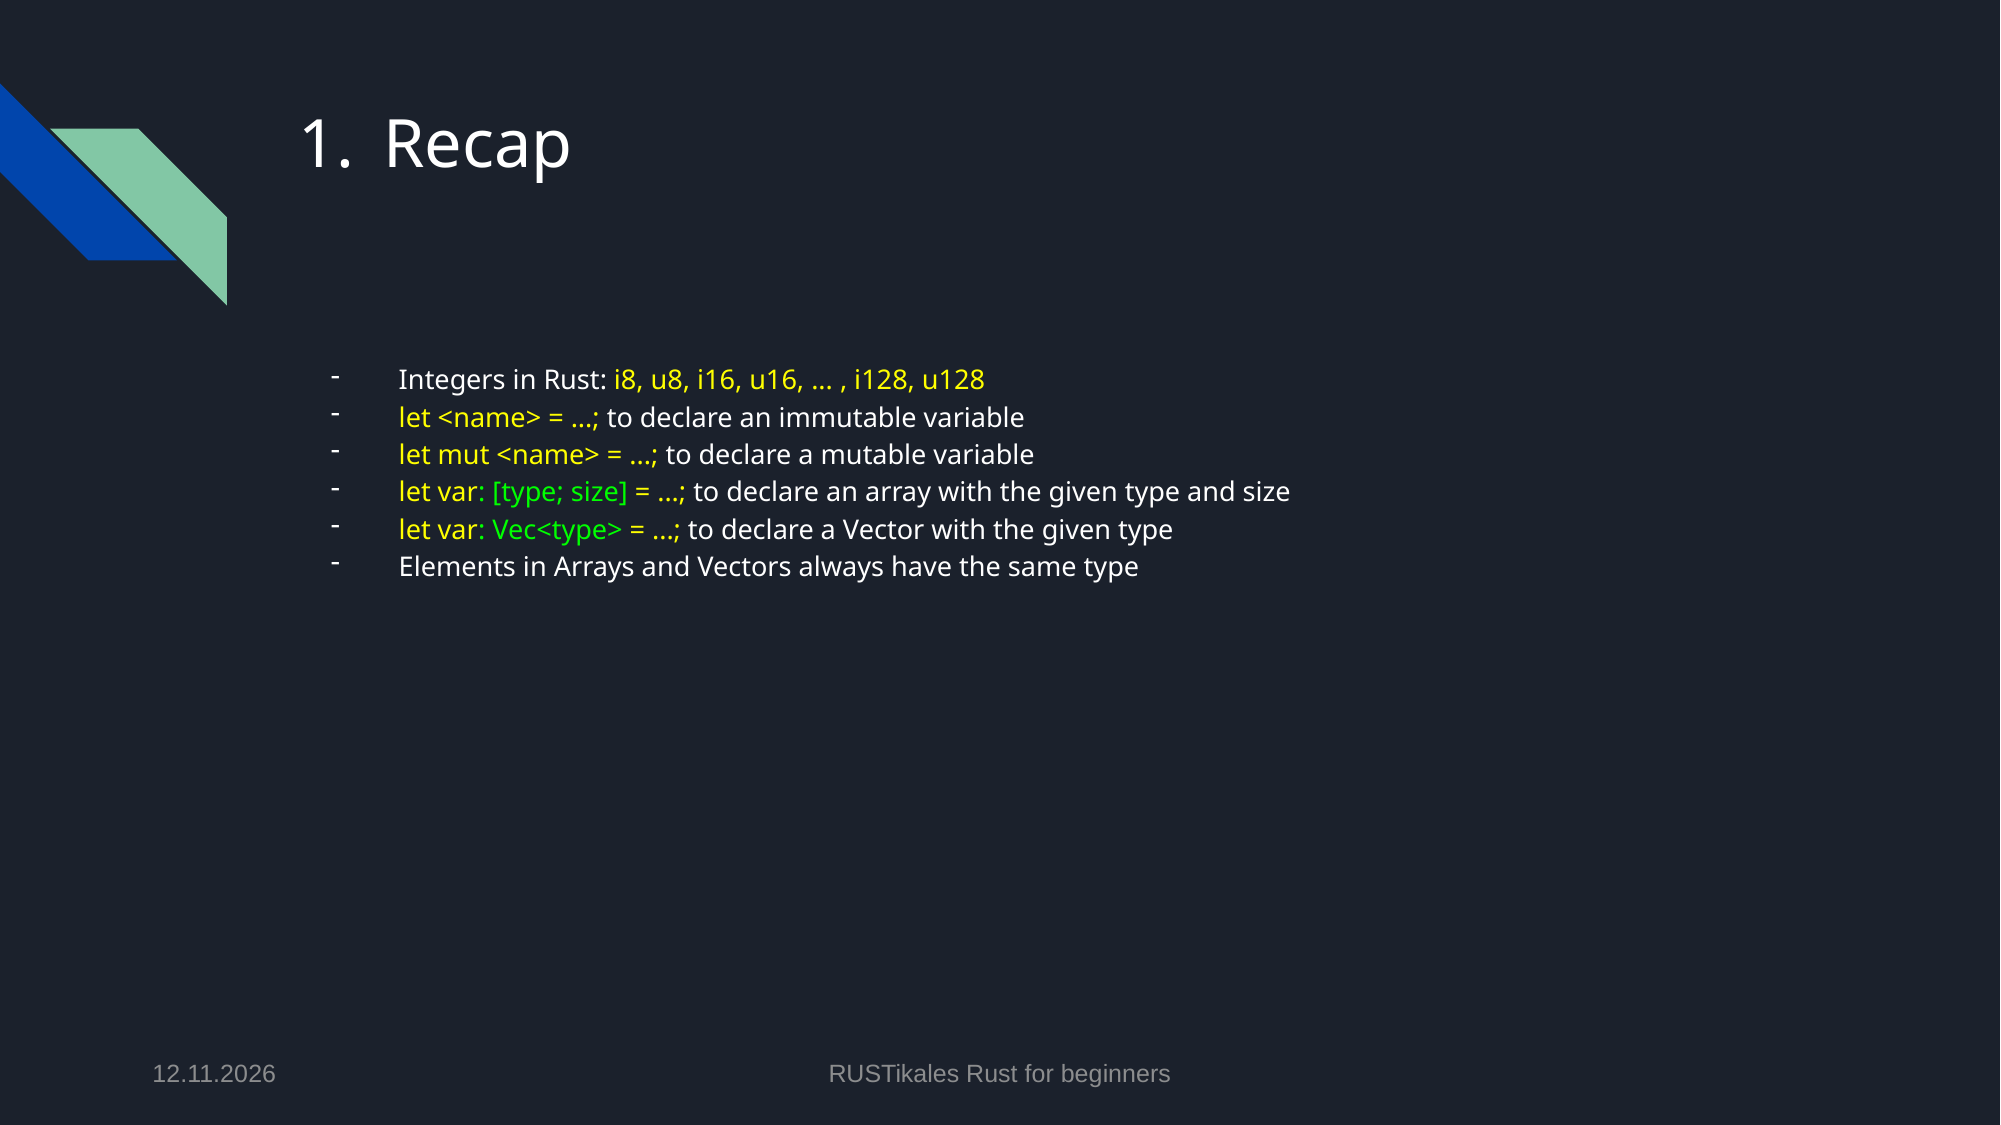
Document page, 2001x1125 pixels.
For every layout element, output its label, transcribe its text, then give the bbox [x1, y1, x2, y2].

list Integers in Rust: i8, u8, i16, u16, ... , i128, u128 let <name> = ...; to declare an immutable variable let mut <name> = ...; to declare a mutable variable let var: [type; size] = ...; to declare an array with the given type and size let var: Vec<type> = ...; to declare a Vector with the given type Elements in Arrays and Vectors always have the same type [283, 342, 1824, 980]
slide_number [137, 1042, 588, 1103]
footer RUSTikales Rust for beginners [662, 1042, 1338, 1103]
title Recap [283, 86, 1824, 287]
